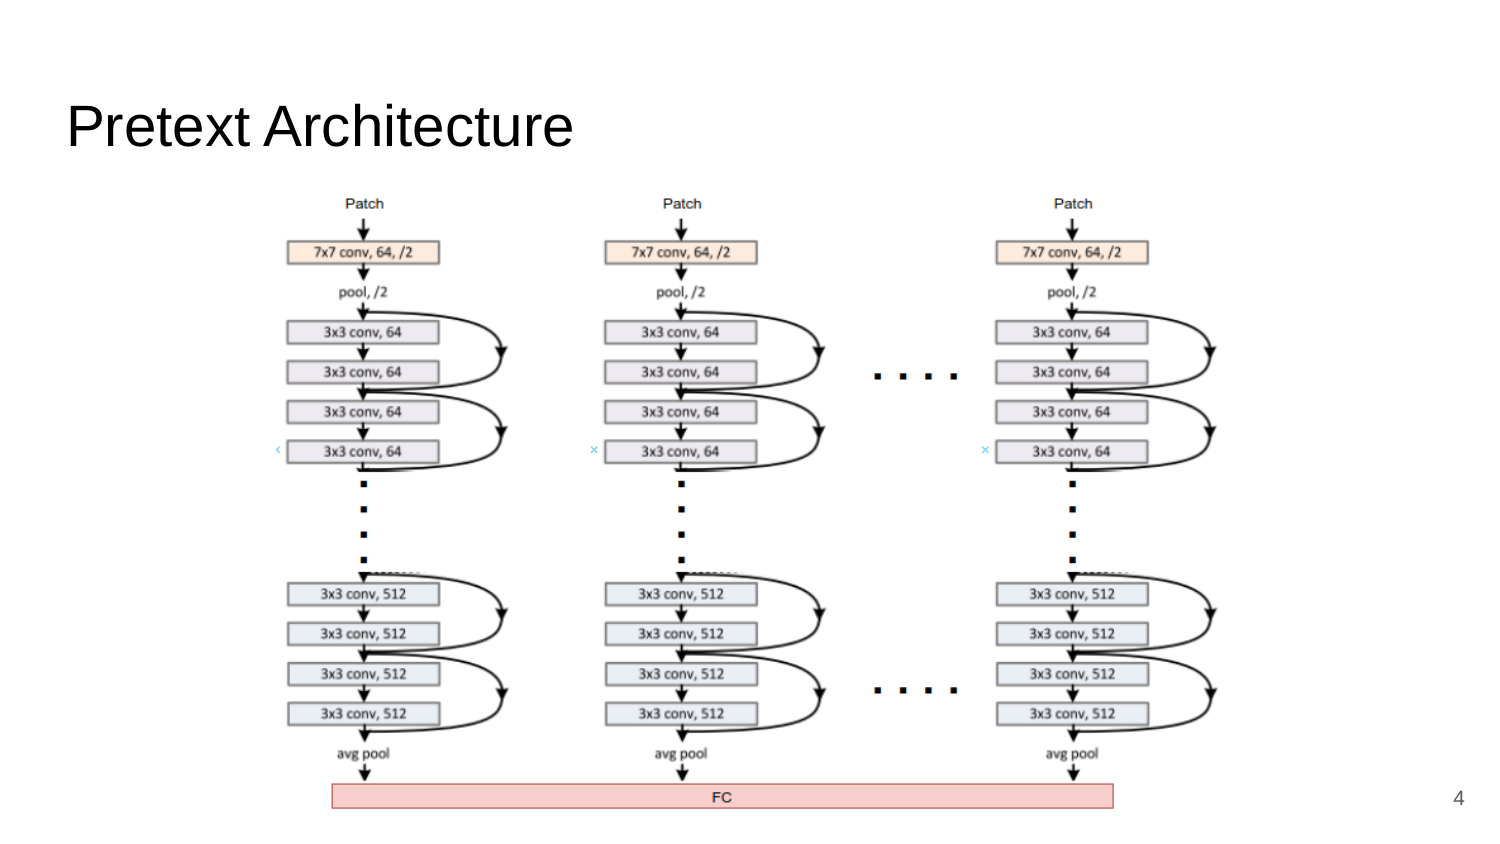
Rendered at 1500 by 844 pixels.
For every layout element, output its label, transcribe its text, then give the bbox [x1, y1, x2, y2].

title Pretext Architecture [51, 72, 1449, 167]
picture [276, 191, 1224, 819]
slide_number 4 [1389, 764, 1480, 830]
